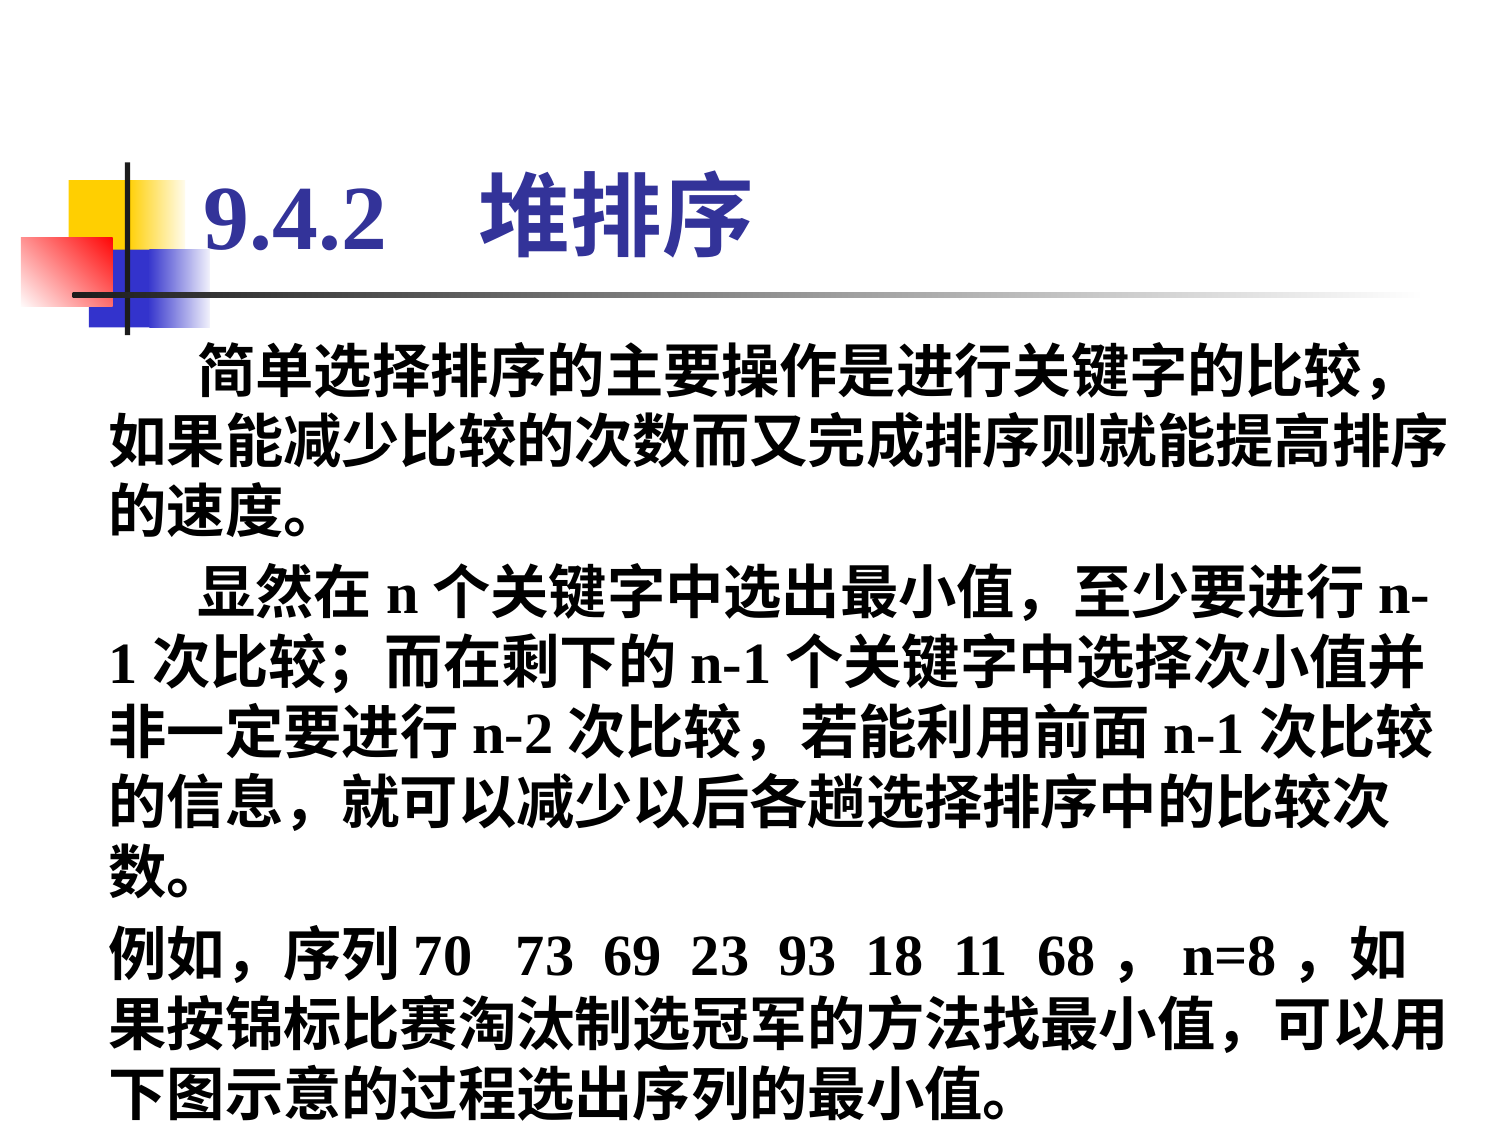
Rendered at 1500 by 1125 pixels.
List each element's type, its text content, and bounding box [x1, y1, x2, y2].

slide_number [1151, 1022, 1465, 1099]
title 9.4.2 堆排序 [188, 137, 1468, 275]
list 简单选择排序的主要操作是进行关键字的比较，如果能减少比较的次数而又完成排序则就能提高排序的速度。 显然在n个关键字中选出最小值，至少要进行n-1次比较；而在剩下的n-1个关键字中选择次小值并非一定要进行n-2次比较，若能利用前面n-1次比较的信息，就可以减少以后各趟选择排序中的比较次数。 例如，序列70 73 69 23 93 18 11 68，n=8，如果按锦标比赛淘汰制选冠军的方法找最小值，可以用下图示意的过程选出序列的最小值。 [93, 326, 1470, 1002]
